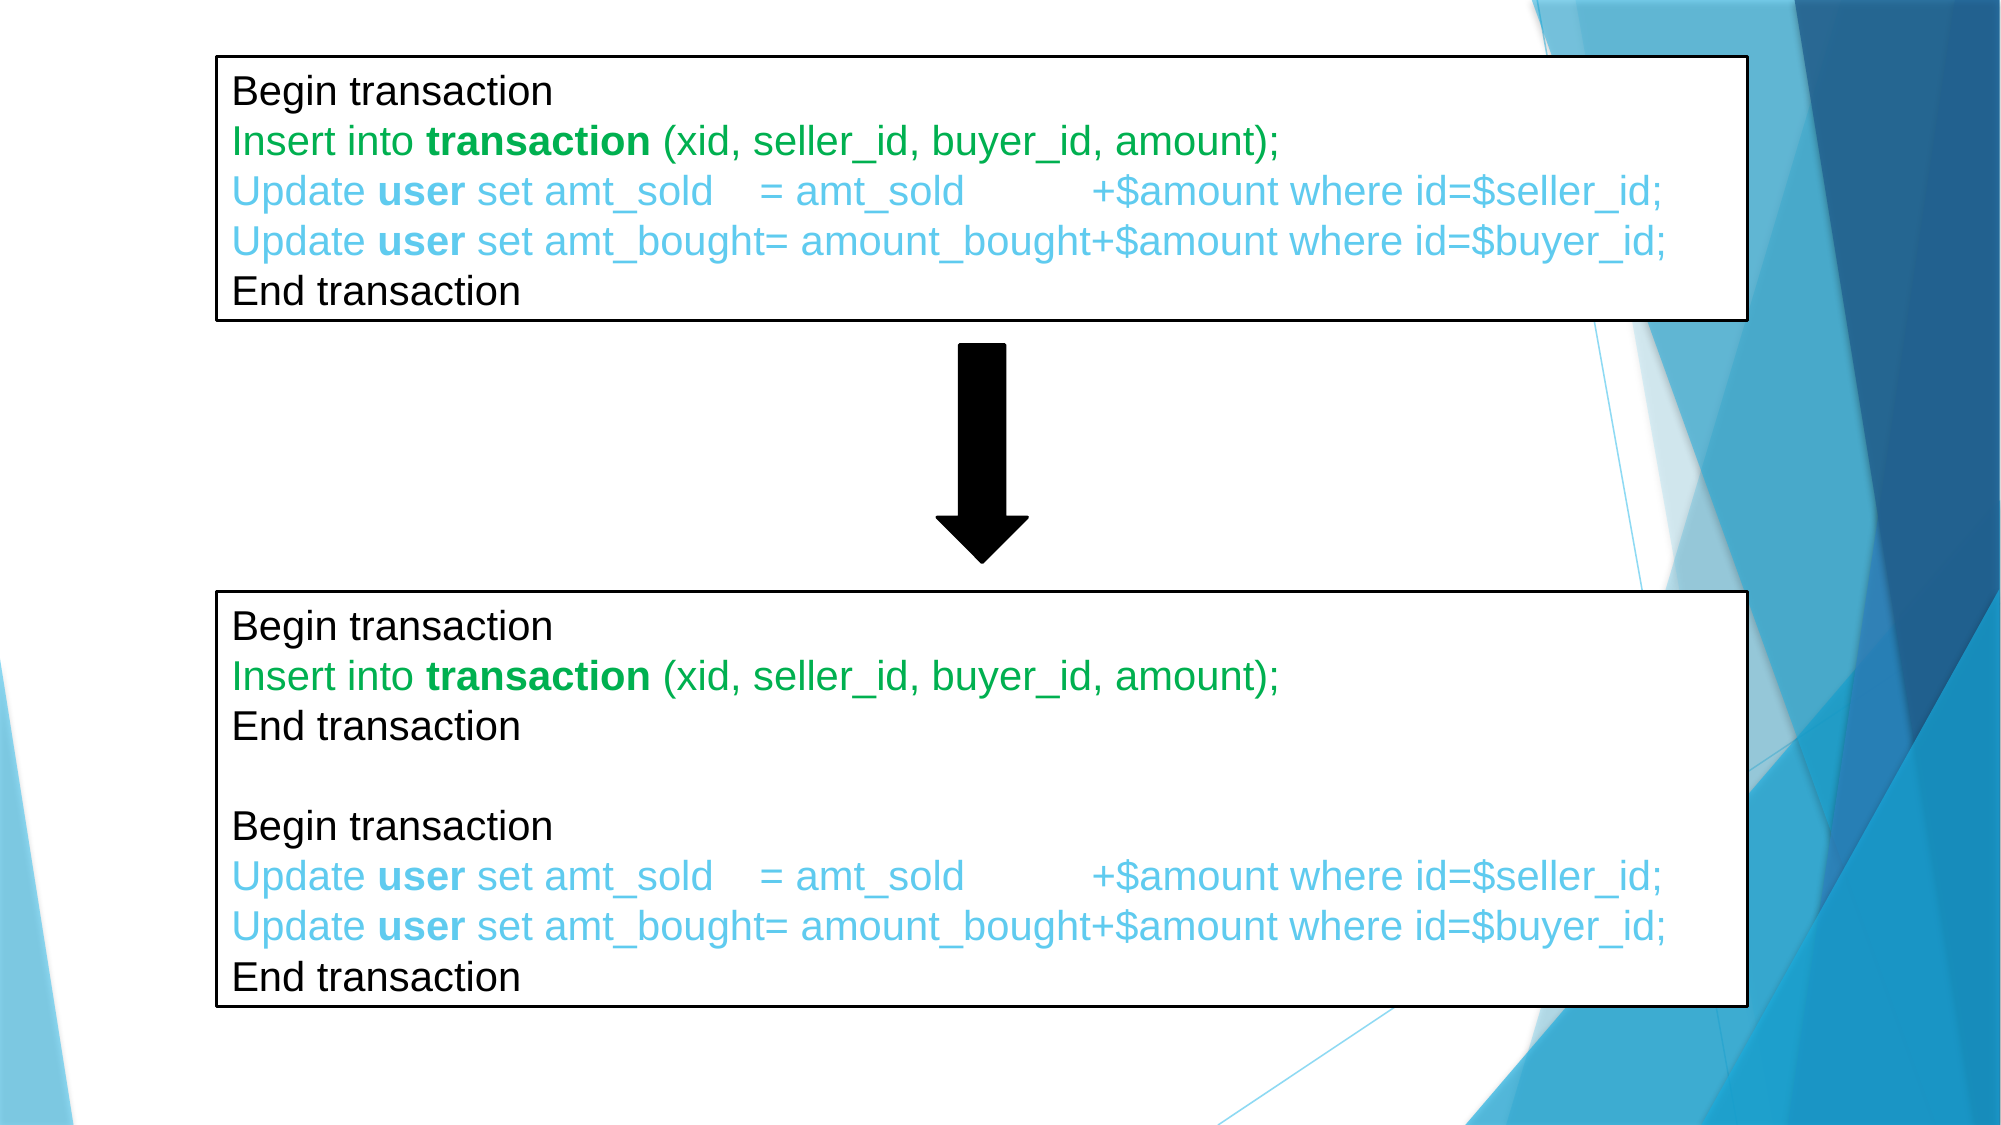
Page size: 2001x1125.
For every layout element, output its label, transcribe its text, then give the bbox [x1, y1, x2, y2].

text_box Begin transaction Insert into transaction (xid, seller_id, buyer_id, amount); Update user set amt_sold = amt_sold +$amount where id=$seller_id; Update user set amt_bought= amount_bought+$amount where id=$buyer_id; End transaction [215, 55, 1749, 322]
text_box Begin transaction Insert into transaction (xid, seller_id, buyer_id, amount); End transaction Begin transaction Update user set amt_sold = amt_sold +$amount where id=$seller_id; Update user set amt_bought= amount_bought+$amount where id=$buyer_id; End transaction [215, 590, 1749, 1008]
text_box [935, 343, 1029, 564]
